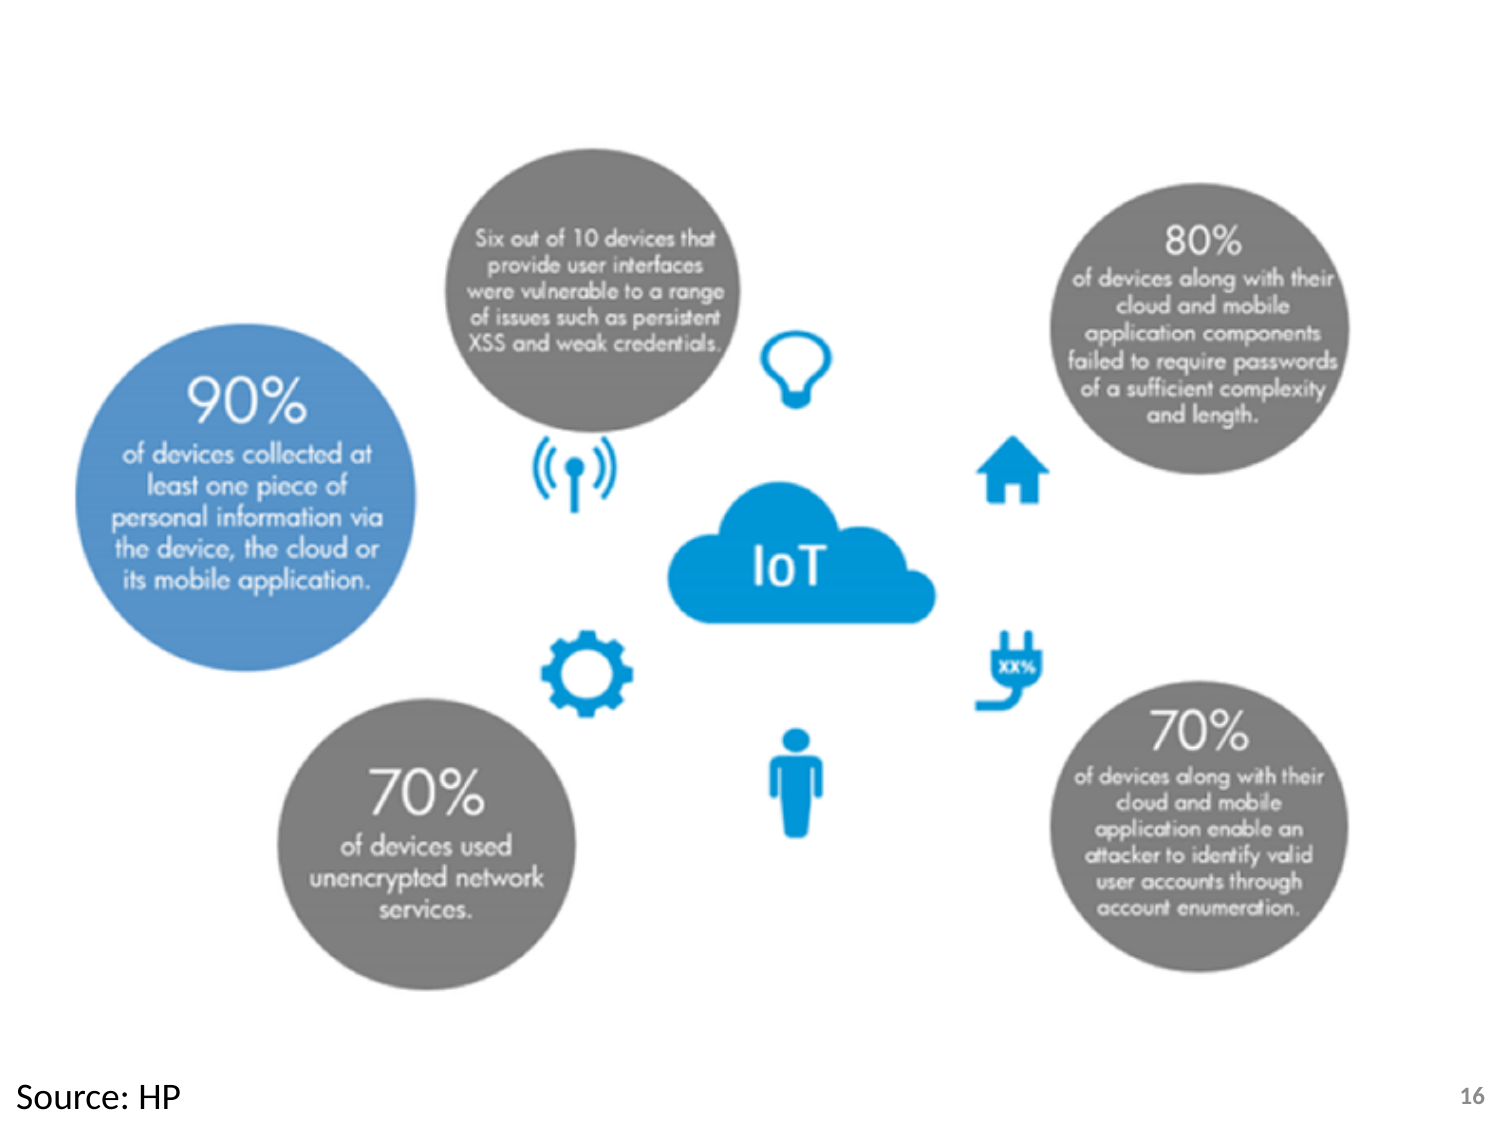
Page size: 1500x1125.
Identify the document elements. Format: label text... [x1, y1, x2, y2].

text_box Source: HP [1, 1064, 196, 1125]
picture [52, 123, 1378, 1011]
slide_number 16 [1397, 1065, 1500, 1125]
